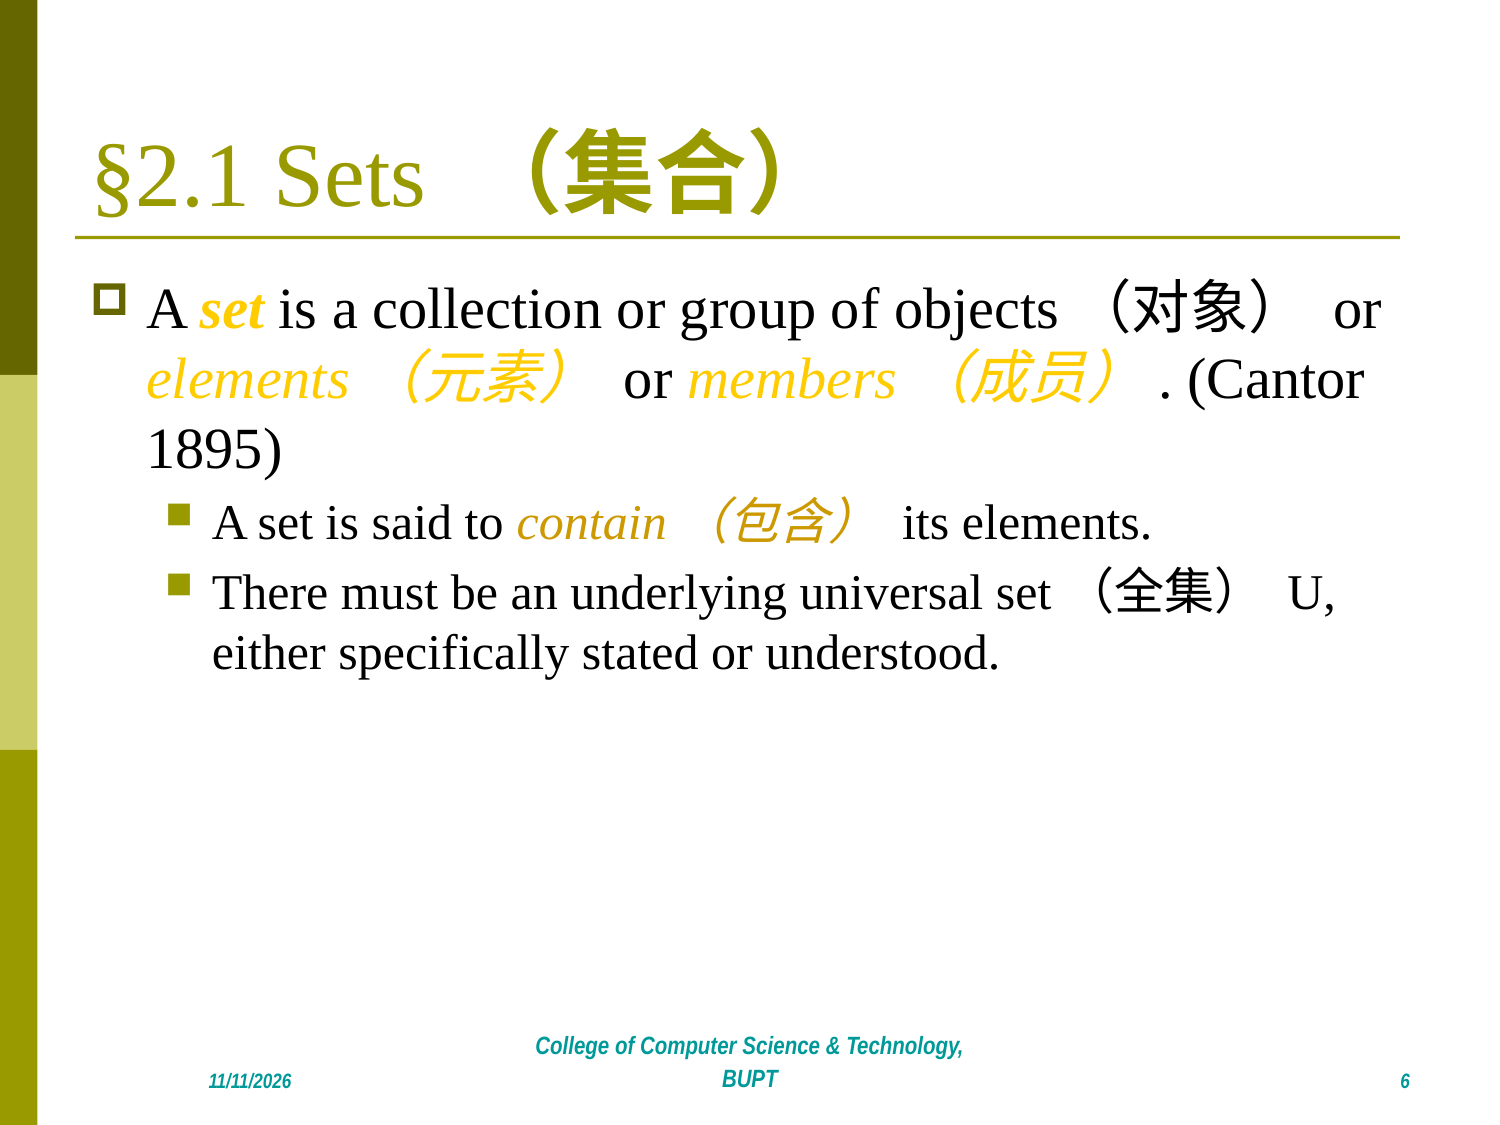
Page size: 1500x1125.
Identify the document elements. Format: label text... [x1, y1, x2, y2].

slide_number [75, 1025, 425, 1100]
footer College of Computer Science & Technology, BUPT [512, 1025, 988, 1100]
list A set is a collection or group of objects（对象） or elements（元素） or members（成员）. (Cantor 1895) A set is said to contain（包含） its elements. There must be an underlying universal set（全集） U, either specifically stated or understood. [75, 262, 1425, 1006]
slide_number 6 [1074, 1025, 1425, 1100]
title §2.1 Sets （集合） [75, 45, 1425, 233]
